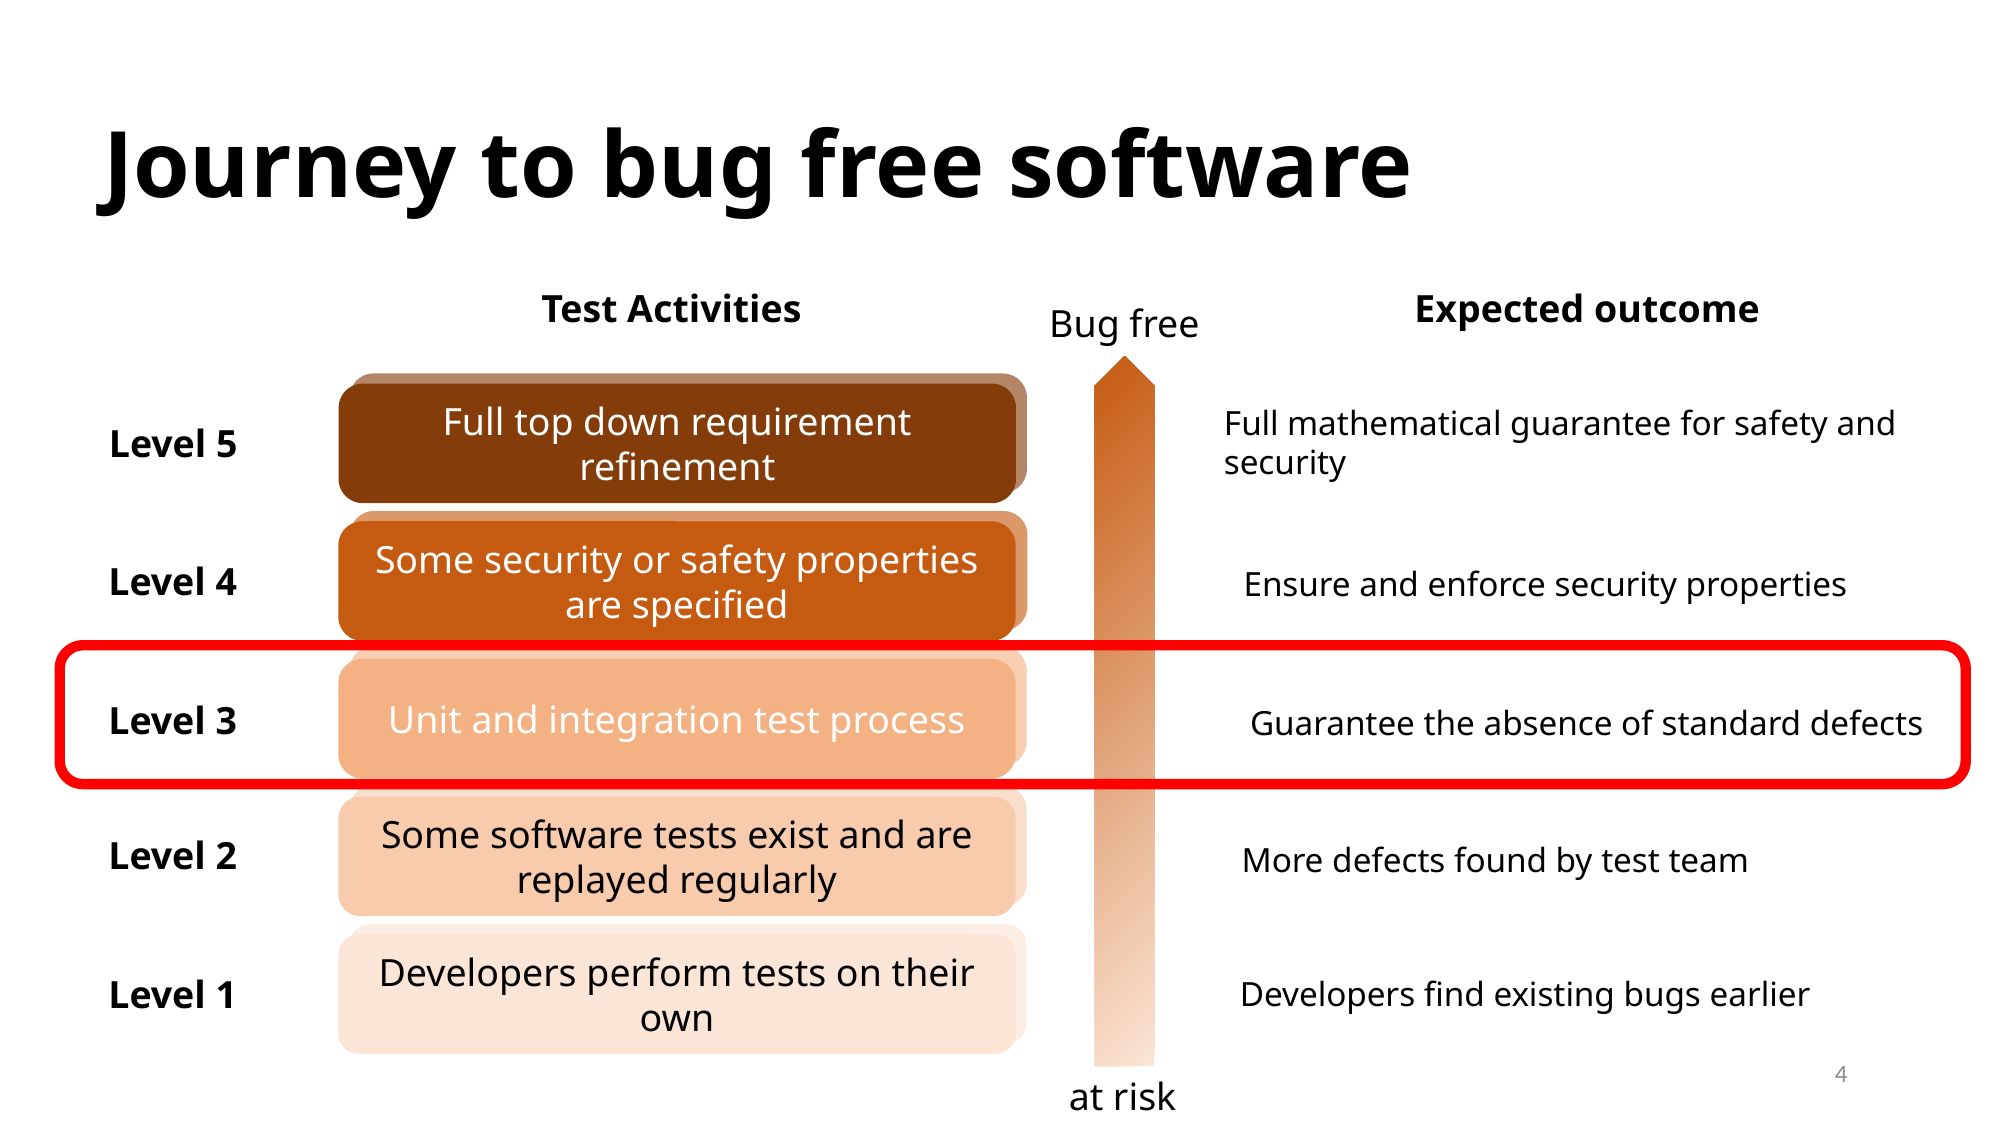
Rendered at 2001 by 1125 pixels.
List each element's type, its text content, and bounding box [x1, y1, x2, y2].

text_box [1093, 786, 1156, 1065]
text_box Developers perform tests on their own [337, 933, 1017, 1055]
text_box at risk [1054, 1065, 1192, 1125]
text_box Level 4 [93, 550, 284, 611]
text_box Level 5 [93, 413, 284, 473]
text_box [352, 372, 1028, 492]
text_box Full mathematical guarantee for safety and security [1209, 394, 1966, 490]
text_box [350, 923, 1028, 1043]
title Journey to bug free software [88, 59, 1814, 277]
text_box Ensure and enforce security properties [1228, 555, 1864, 611]
text_box Test Activities [392, 277, 951, 338]
text_box Full top down requirement refinement [337, 382, 1018, 505]
text_box Some security or safety properties are specified [337, 520, 1017, 642]
text_box [352, 509, 1029, 630]
text_box Bug free [1034, 292, 1215, 353]
text_box More defects found by test team [1226, 831, 1765, 887]
text_box Level 2 [93, 824, 284, 885]
text_box Expected outcome [1365, 277, 1809, 338]
text_box Level 1 [93, 963, 284, 1024]
text_box [351, 786, 1028, 905]
text_box [1093, 354, 1156, 644]
slide_number 4 [1412, 1042, 1863, 1103]
text_box Developers find existing bugs earlier [1225, 966, 1827, 1021]
text_box [58, 644, 1967, 786]
text_box Some software tests exist and are replayed regularly [337, 795, 1017, 918]
